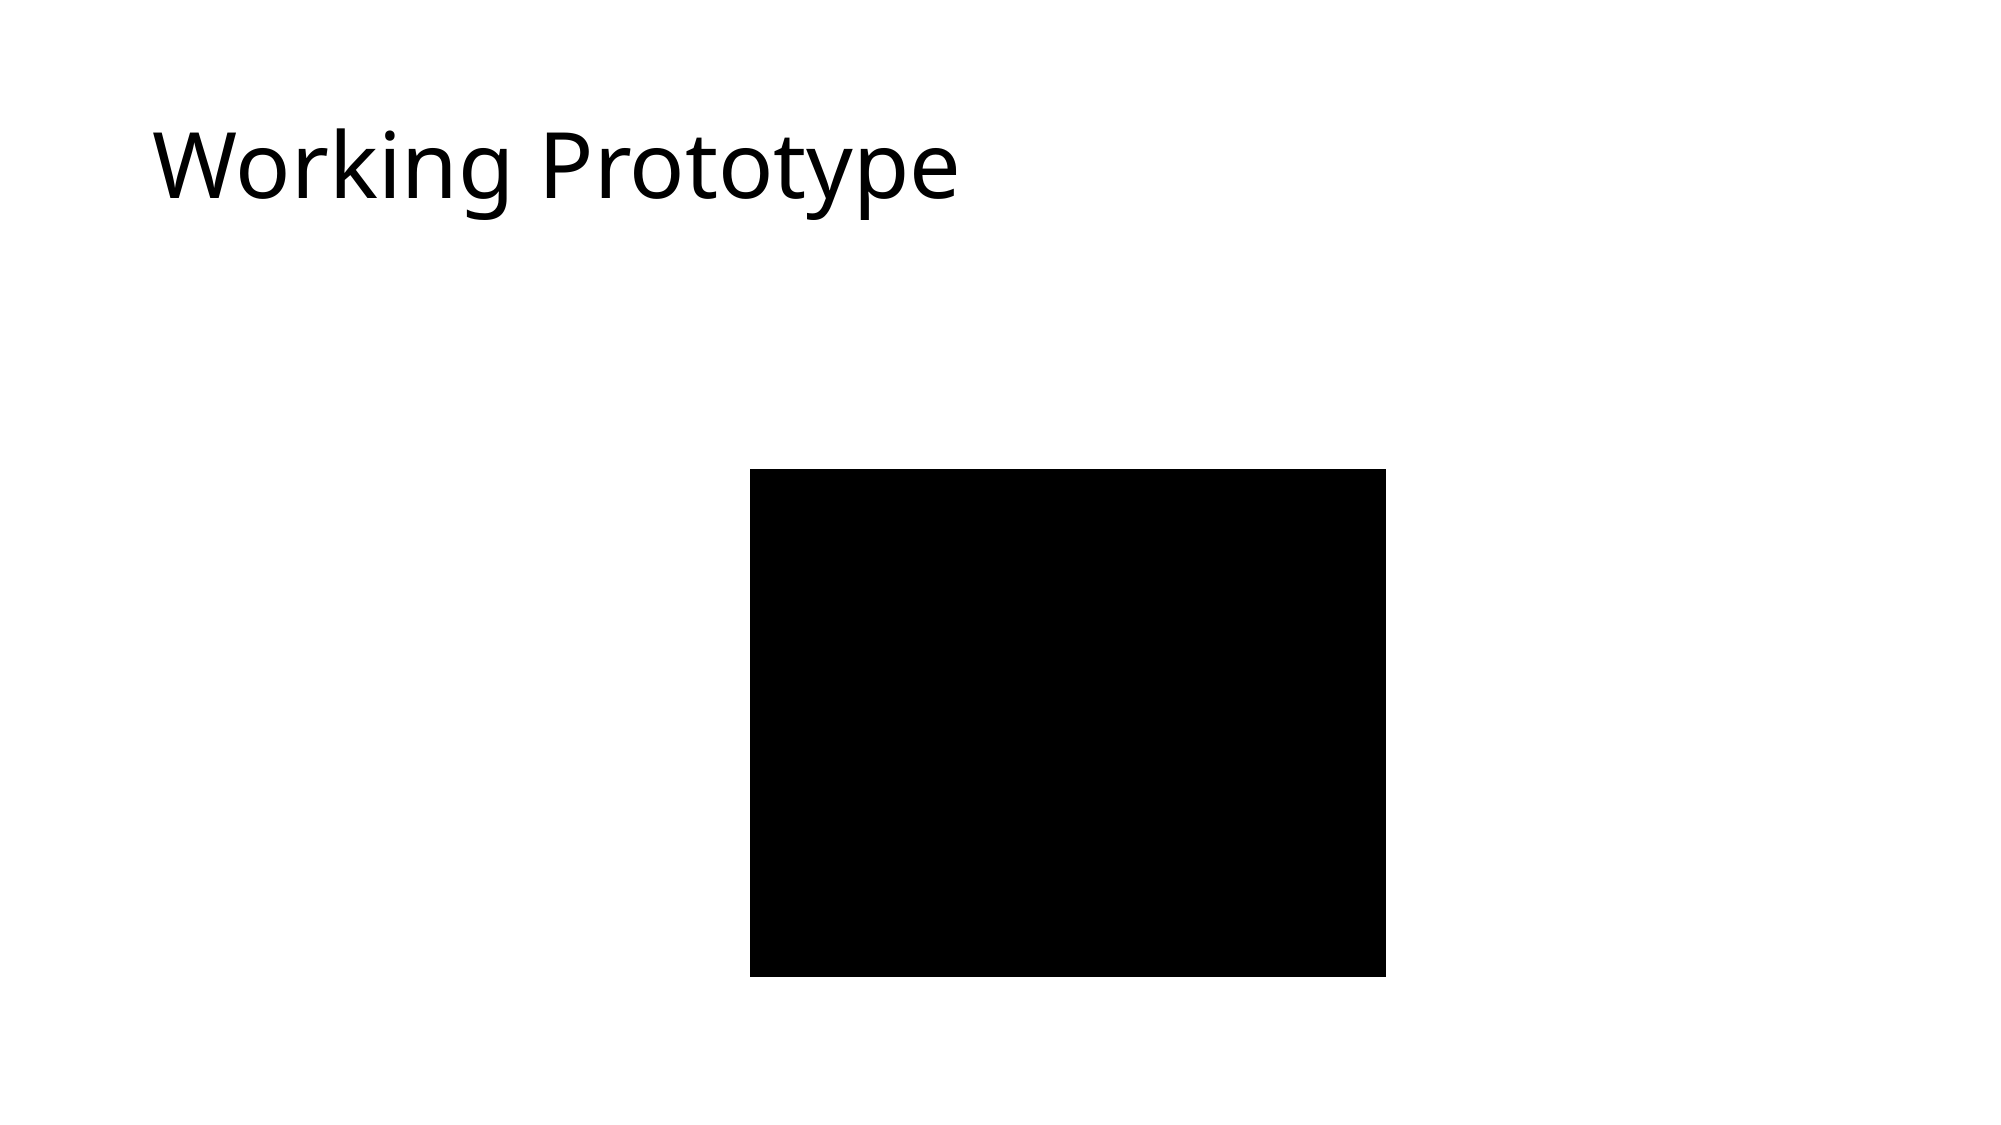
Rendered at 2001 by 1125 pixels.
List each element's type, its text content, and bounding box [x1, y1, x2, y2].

title Working Prototype [137, 59, 1863, 278]
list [749, 468, 1387, 978]
